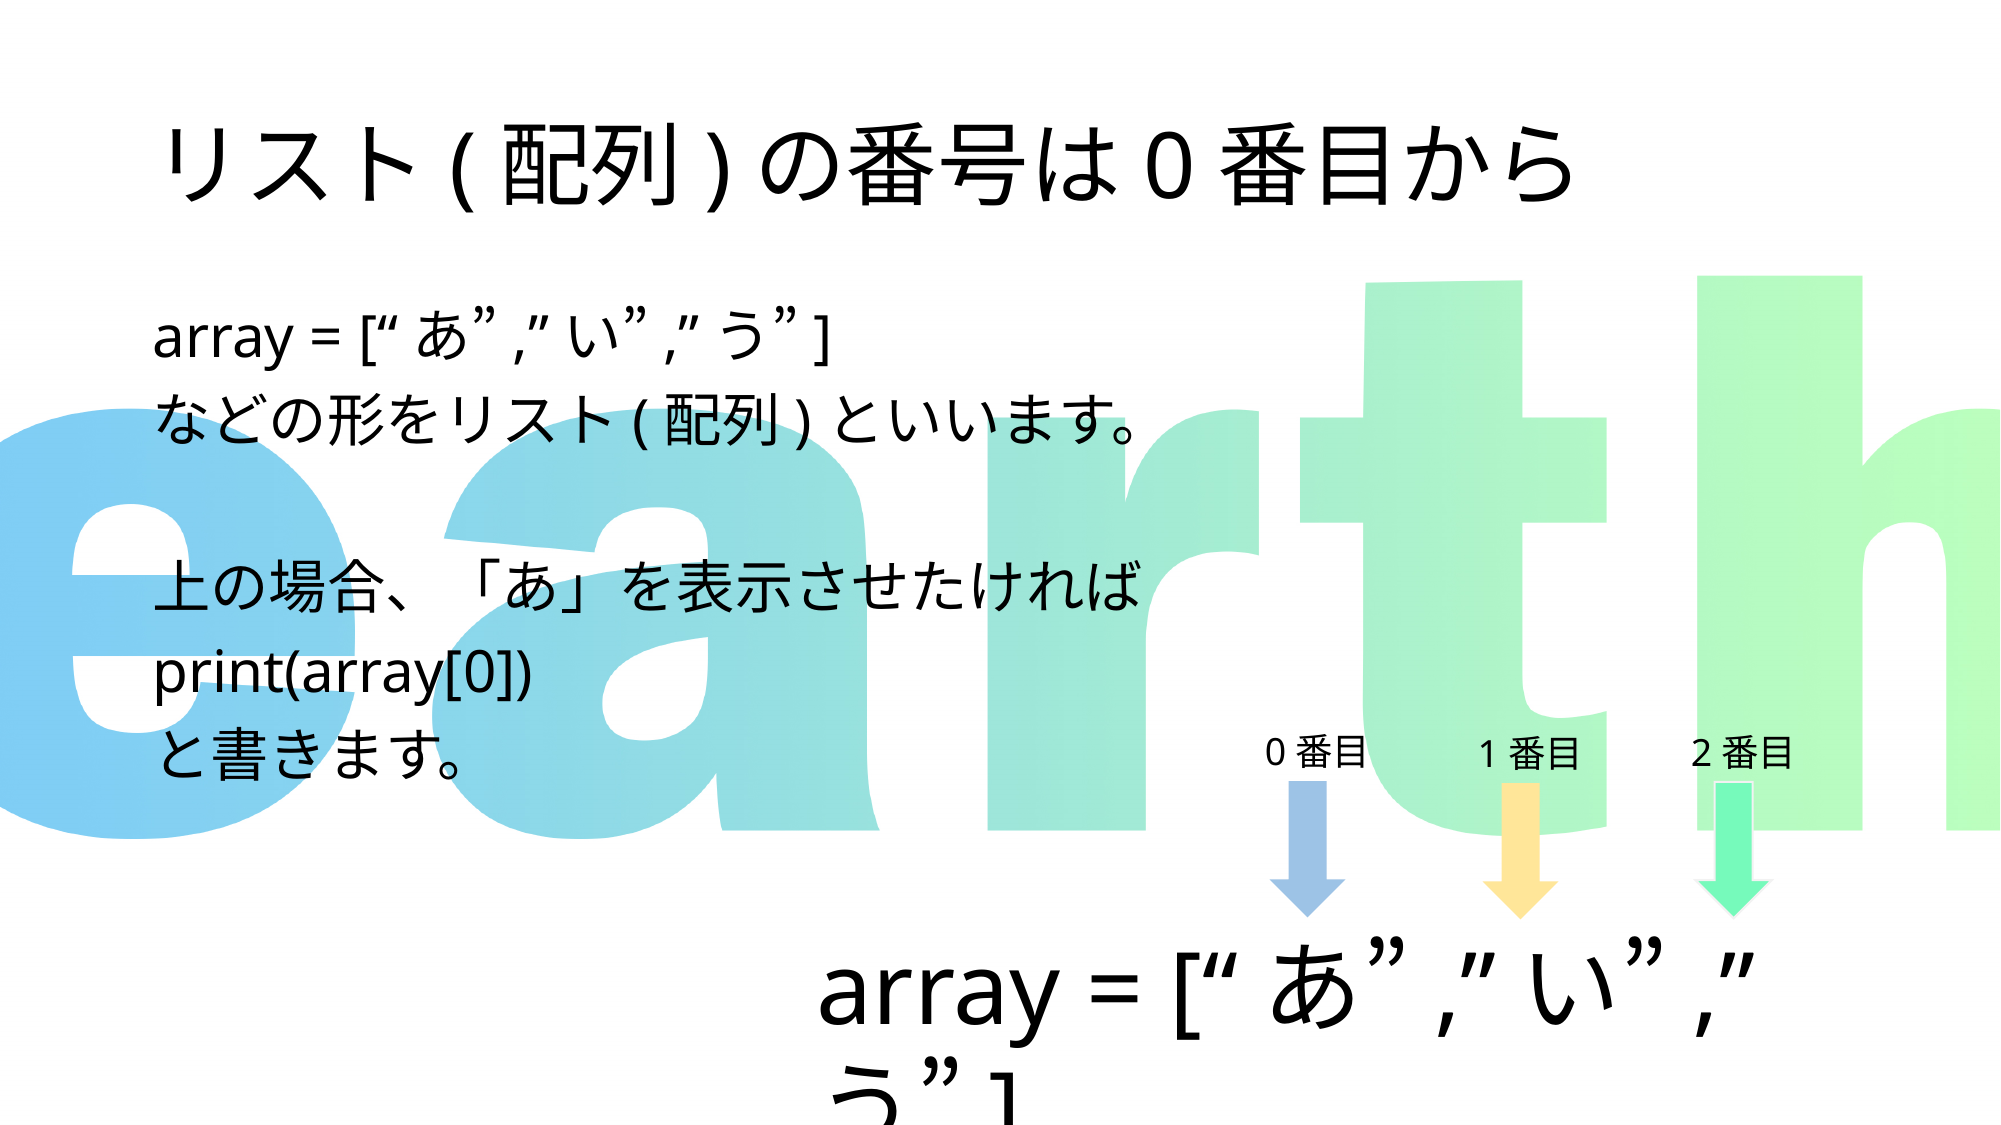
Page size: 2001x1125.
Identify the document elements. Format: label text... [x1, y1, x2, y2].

text_box 1番目 [1462, 722, 1613, 783]
text_box 0番目 [1249, 720, 1400, 781]
text_box array = [“あ”,”い”,”う”] [802, 917, 1950, 1125]
list array = [“あ”,”い”,”う”] などの形をリスト(配列)といいます。 上の場合、「あ」を表示させたければ print(array[0]) と書きます。 [137, 299, 1198, 1014]
text_box [1267, 781, 1349, 919]
text_box [1480, 783, 1562, 921]
text_box [1693, 782, 1775, 920]
picture [0, 0, 2001, 1125]
text_box 2番目 [1676, 721, 1826, 782]
title リスト(配列)の番号は0番目から [137, 59, 1863, 278]
